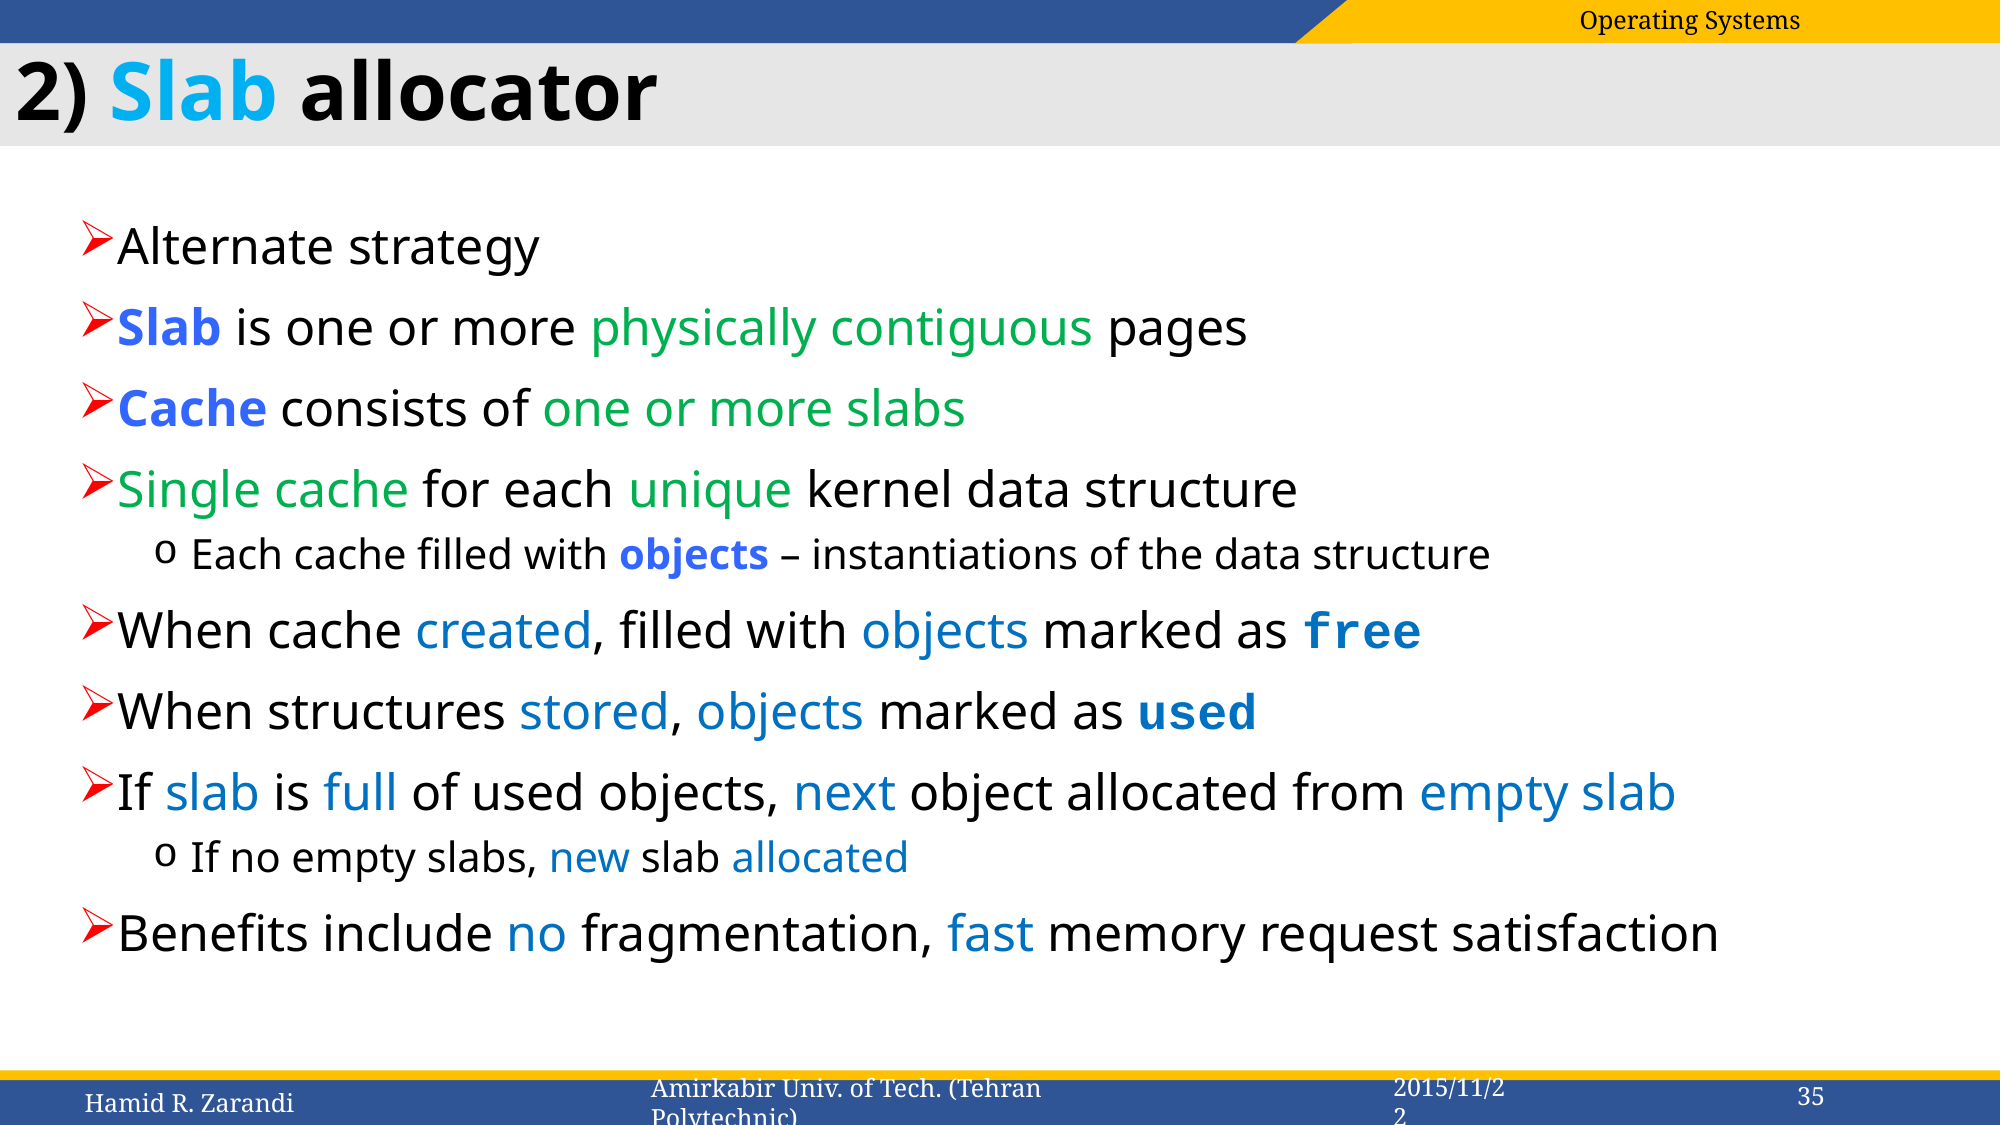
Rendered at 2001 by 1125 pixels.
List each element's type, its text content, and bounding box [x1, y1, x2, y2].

title 2) Slab allocator [0, 43, 2000, 146]
list Alternate strategy Slab is one or more physically contiguous pages Cache consists of one or more slabs Single cache for each unique kernel data structure Each cache filled with objects – instantiations of the data structure When cache created, filled with objects marked as free When structures stored, objects marked as used If slab is full of used objects, next object allocated from empty slab If no empty slabs, new slab allocated Benefits include no fragmentation, fast memory request satisfaction [63, 207, 1937, 1014]
